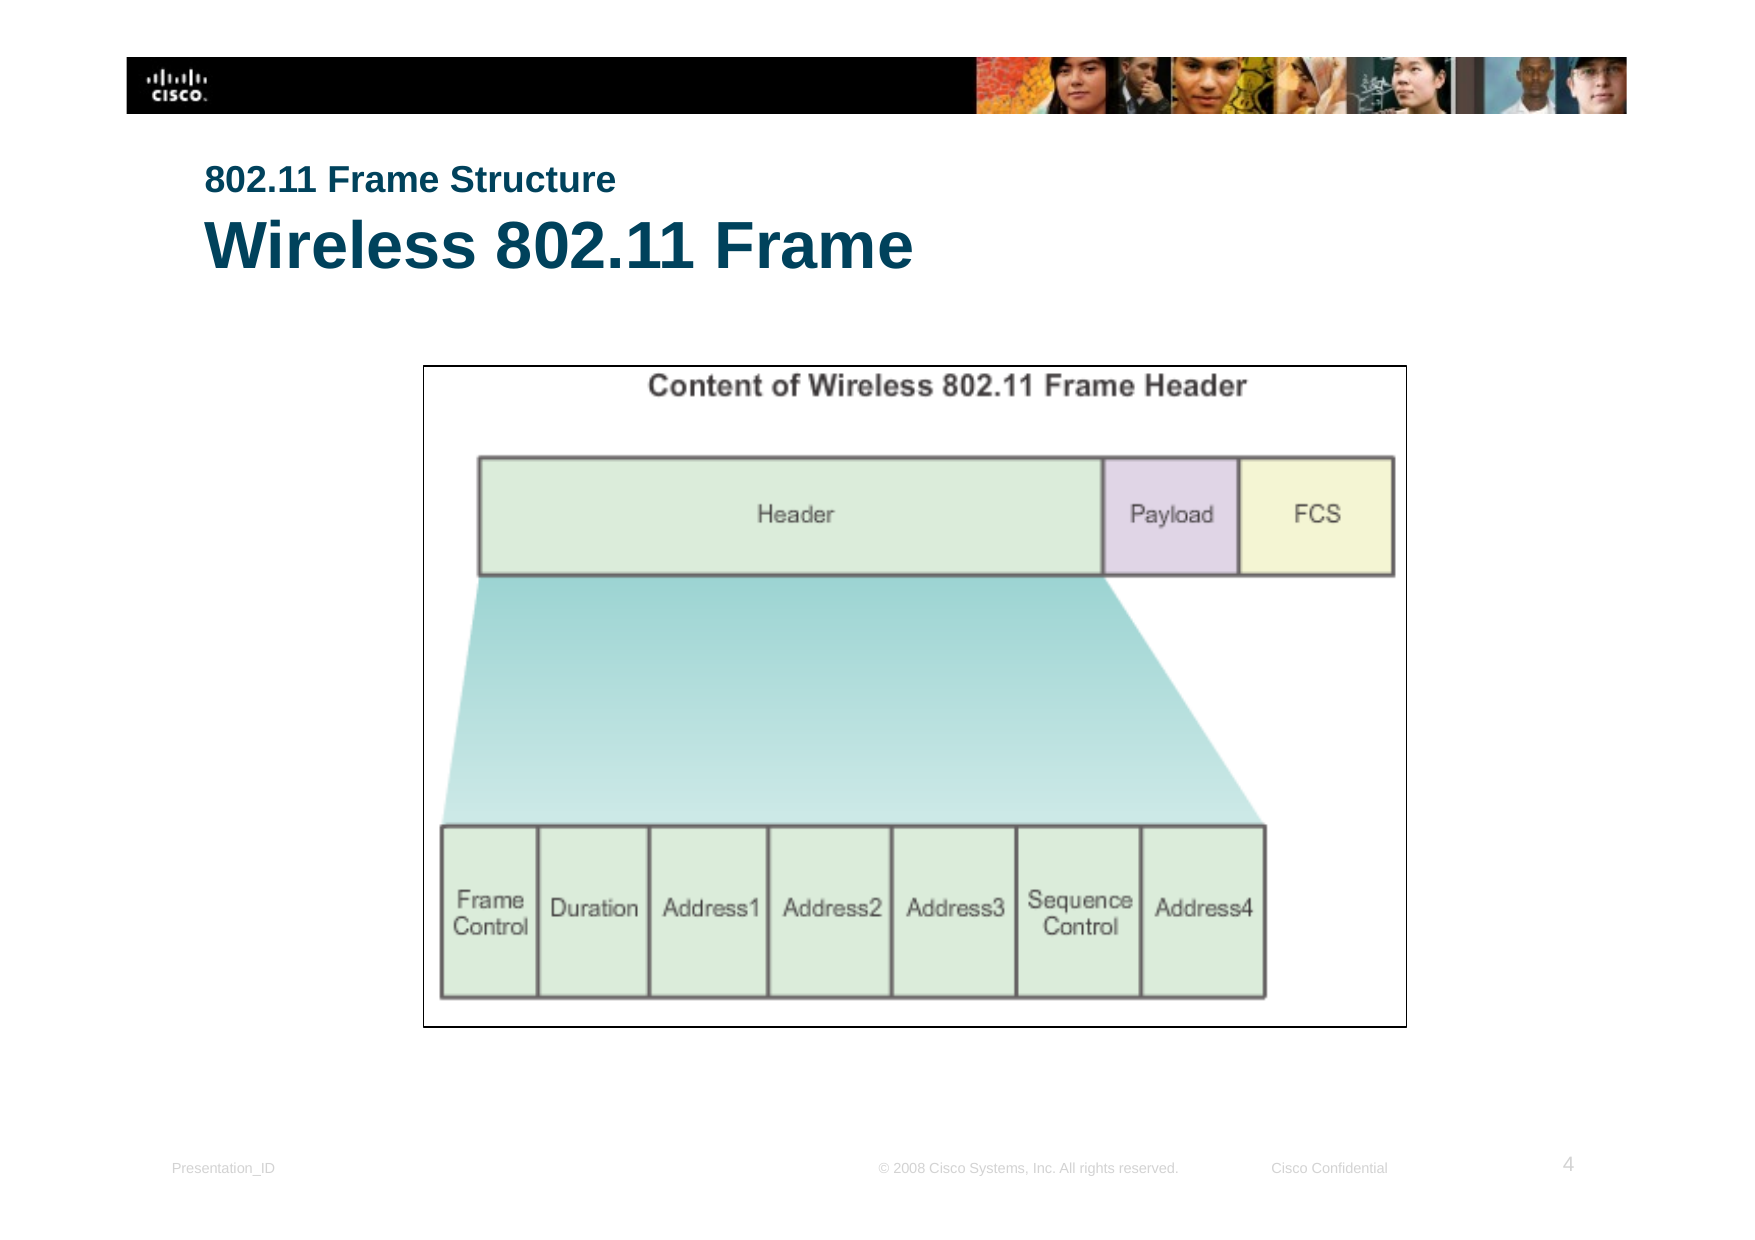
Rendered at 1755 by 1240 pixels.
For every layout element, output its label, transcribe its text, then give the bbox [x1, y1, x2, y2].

text_box 802.11 Frame Structure [202, 147, 622, 187]
text_box Presentation_ID [169, 1158, 279, 1178]
picture [126, 57, 1627, 114]
footer © 2008 Cisco Systems, Inc. All rights reserved. [876, 1158, 1185, 1178]
slide_number ‹#› [1546, 1151, 1580, 1178]
slide_number Cisco Confidential [1269, 1158, 1392, 1178]
text_box [423, 365, 1407, 1028]
title Wireless 802.11 Frame [200, 187, 1555, 267]
